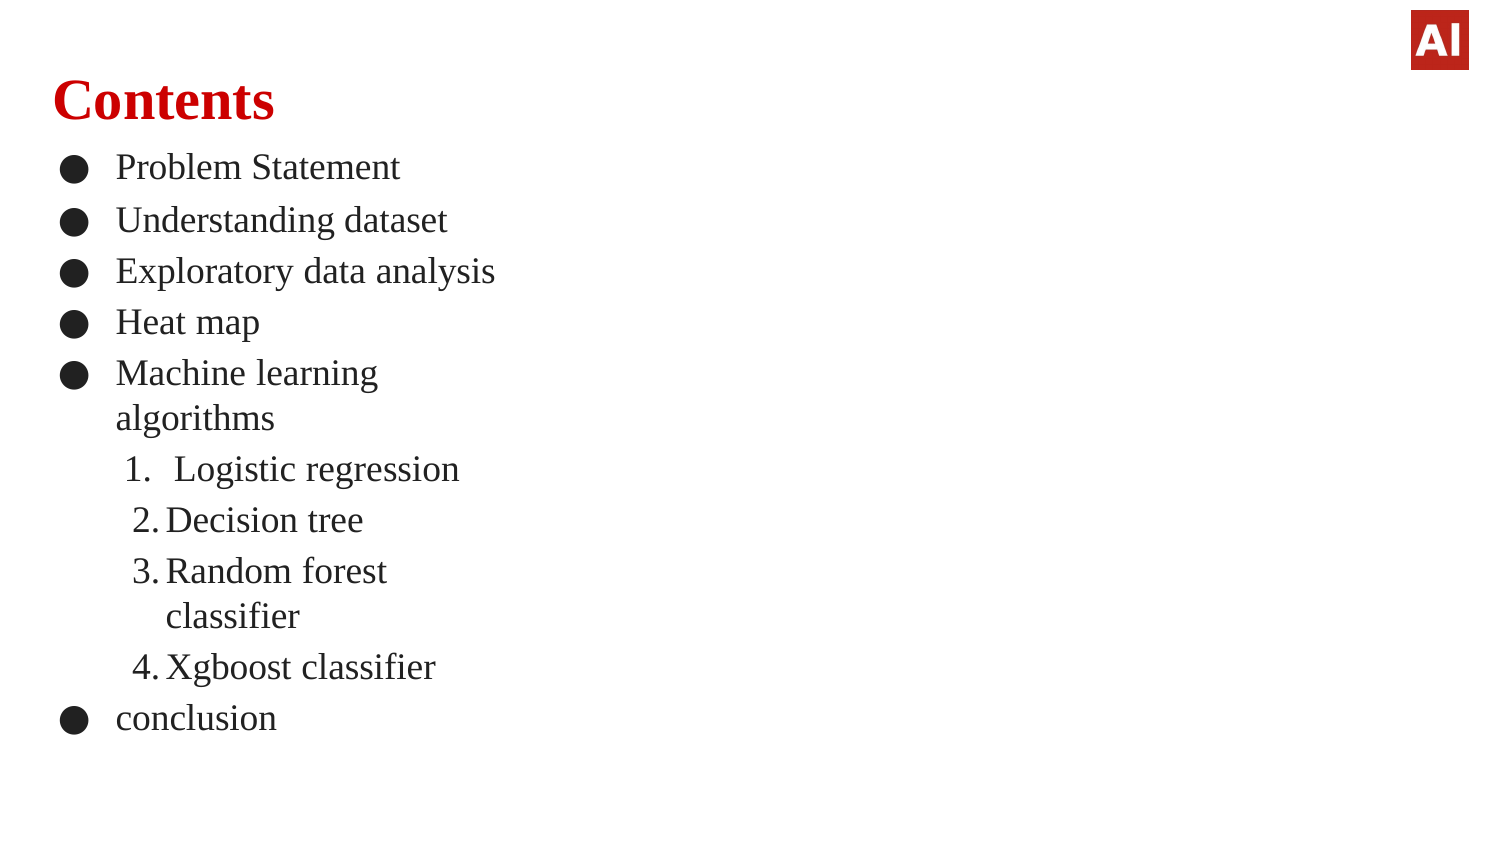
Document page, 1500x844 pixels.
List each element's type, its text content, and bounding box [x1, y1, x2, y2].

picture [1411, 10, 1469, 70]
text_box Problem Statement Understanding dataset Exploratory data analysis Heat map Machine learning algorithms Logistic regression Decision tree Random forest classifier Xgboost classifier conclusion [55, 134, 523, 739]
title Contents [50, 59, 550, 203]
